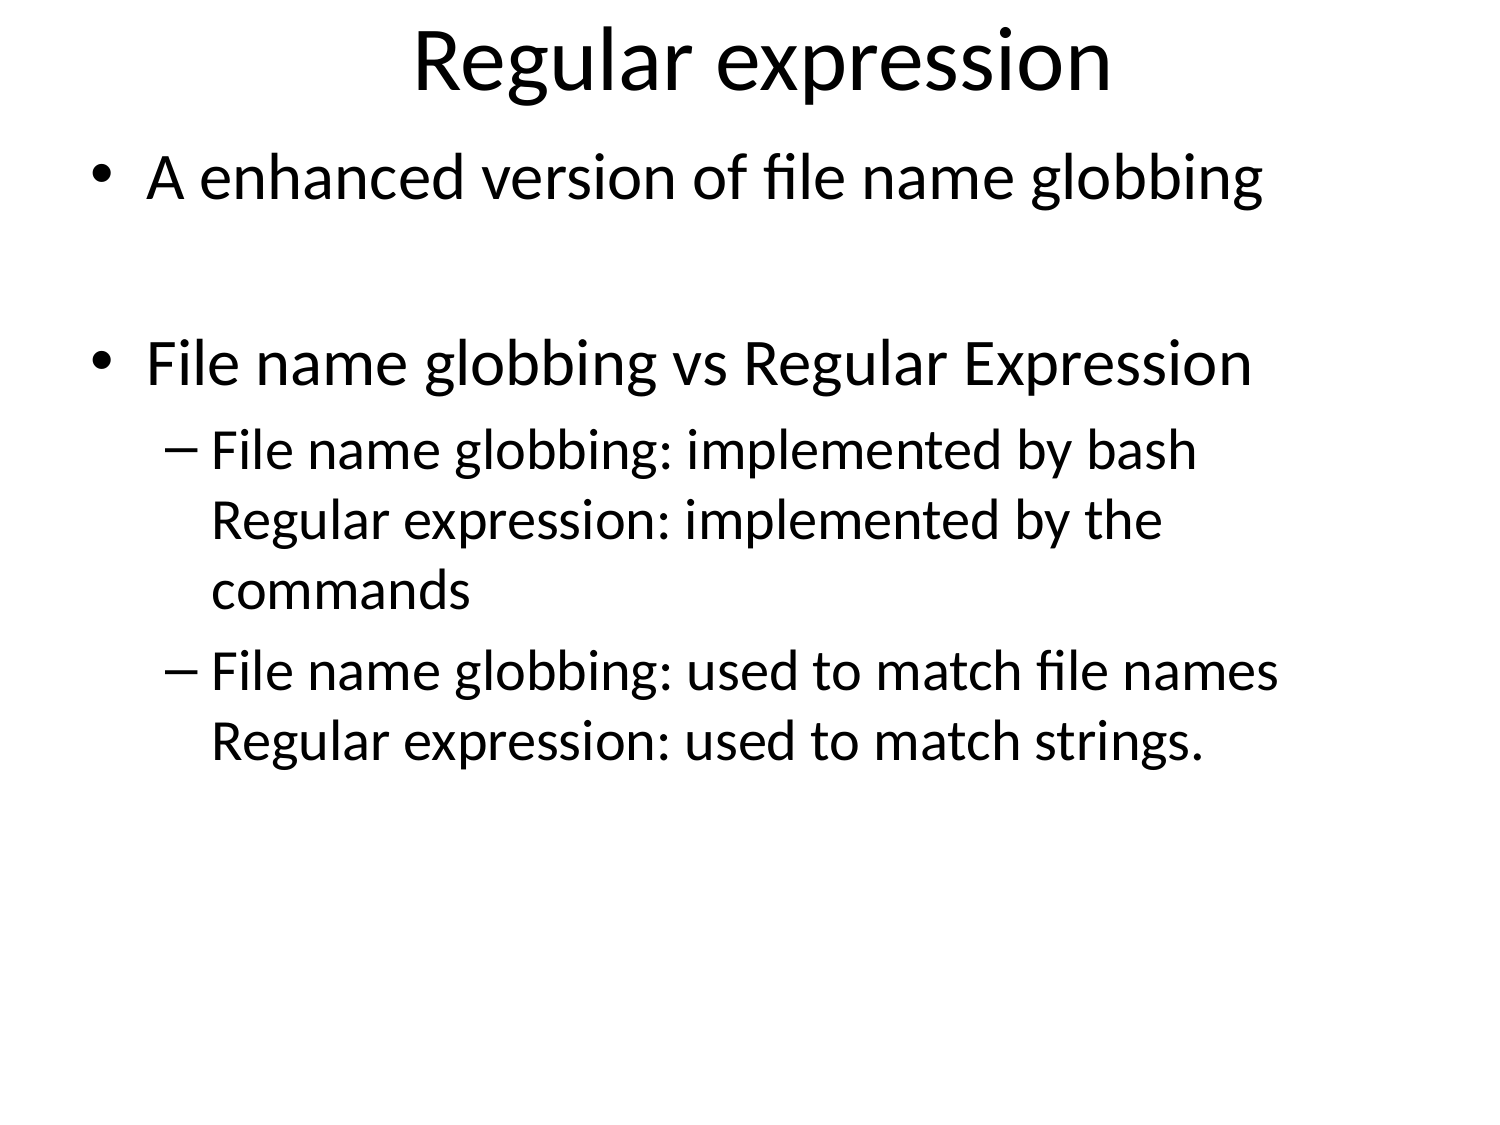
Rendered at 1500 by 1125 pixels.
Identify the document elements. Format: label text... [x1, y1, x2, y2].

title Regular expression [76, 0, 1451, 157]
list A enhanced version of file name globbing File name globbing vs Regular Expression File name globbing: implemented by bash Regular expression: implemented by the commands File name globbing: used to match file names Regular expression: used to match strings. [75, 125, 1425, 1038]
